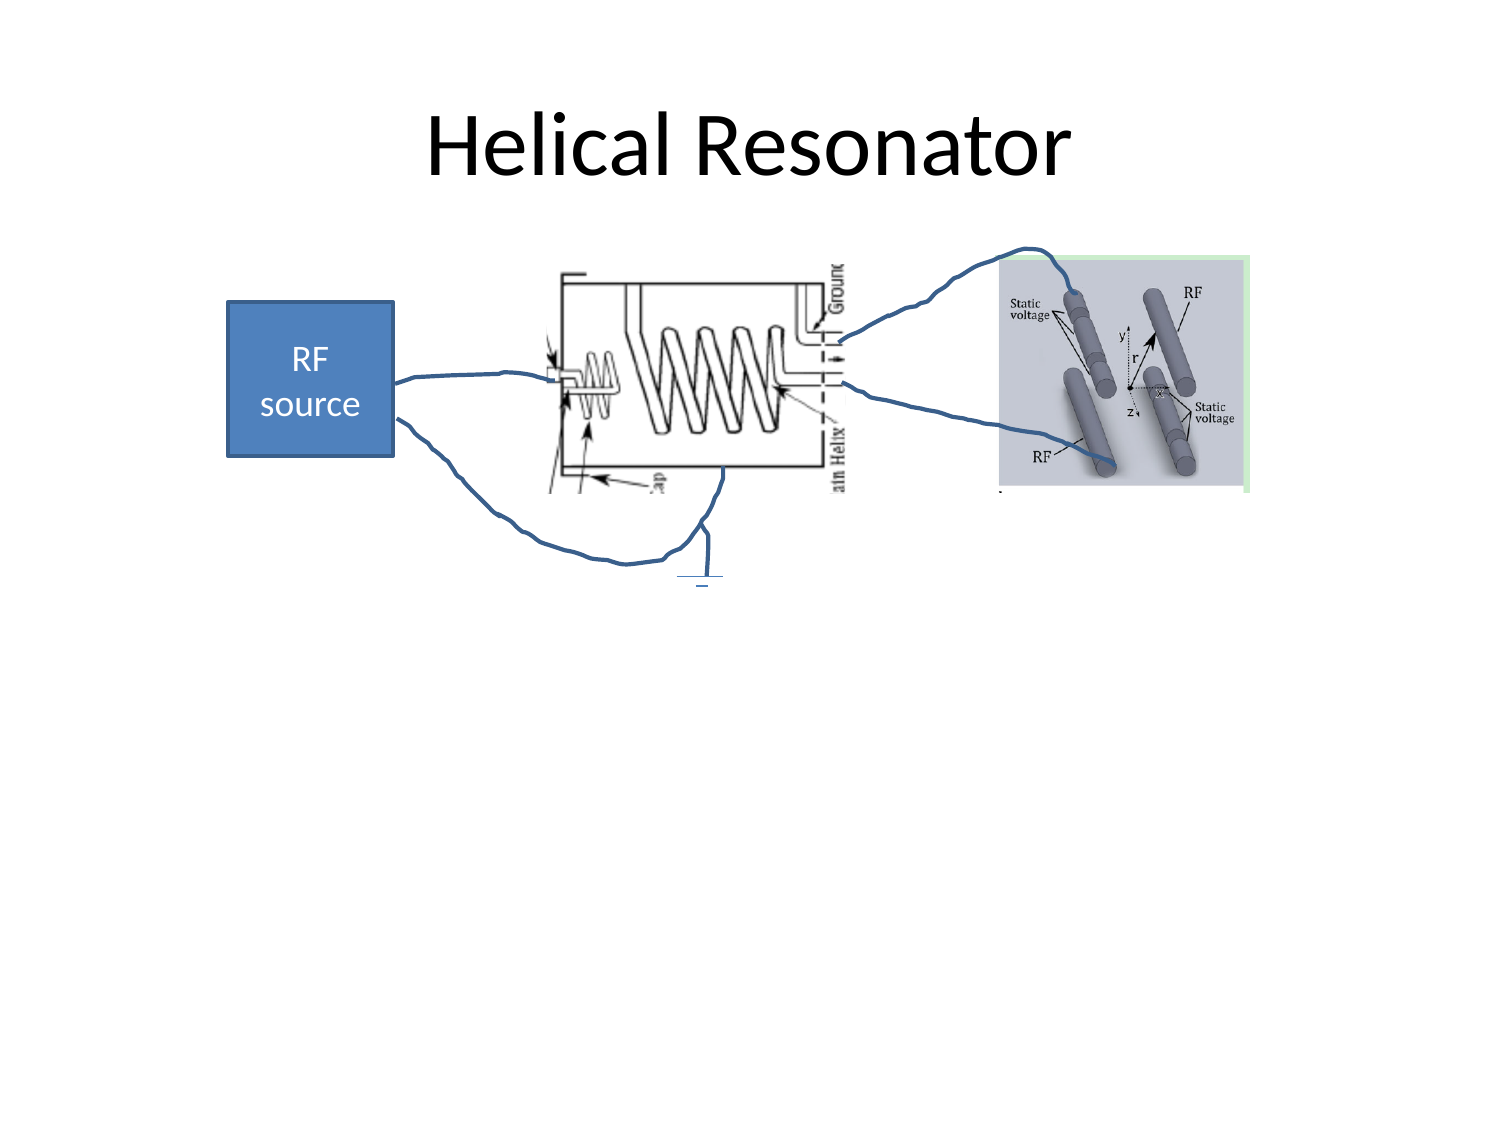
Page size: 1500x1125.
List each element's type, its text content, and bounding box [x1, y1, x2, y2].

text_box [395, 416, 694, 567]
text_box [1005, 246, 1050, 253]
picture [546, 229, 846, 529]
picture [995, 255, 1250, 493]
text_box [701, 537, 711, 576]
text_box RF source [226, 300, 395, 458]
text_box [394, 370, 555, 386]
text_box [840, 380, 990, 428]
title Helical Resonator [75, 45, 1425, 233]
text_box [837, 258, 991, 345]
